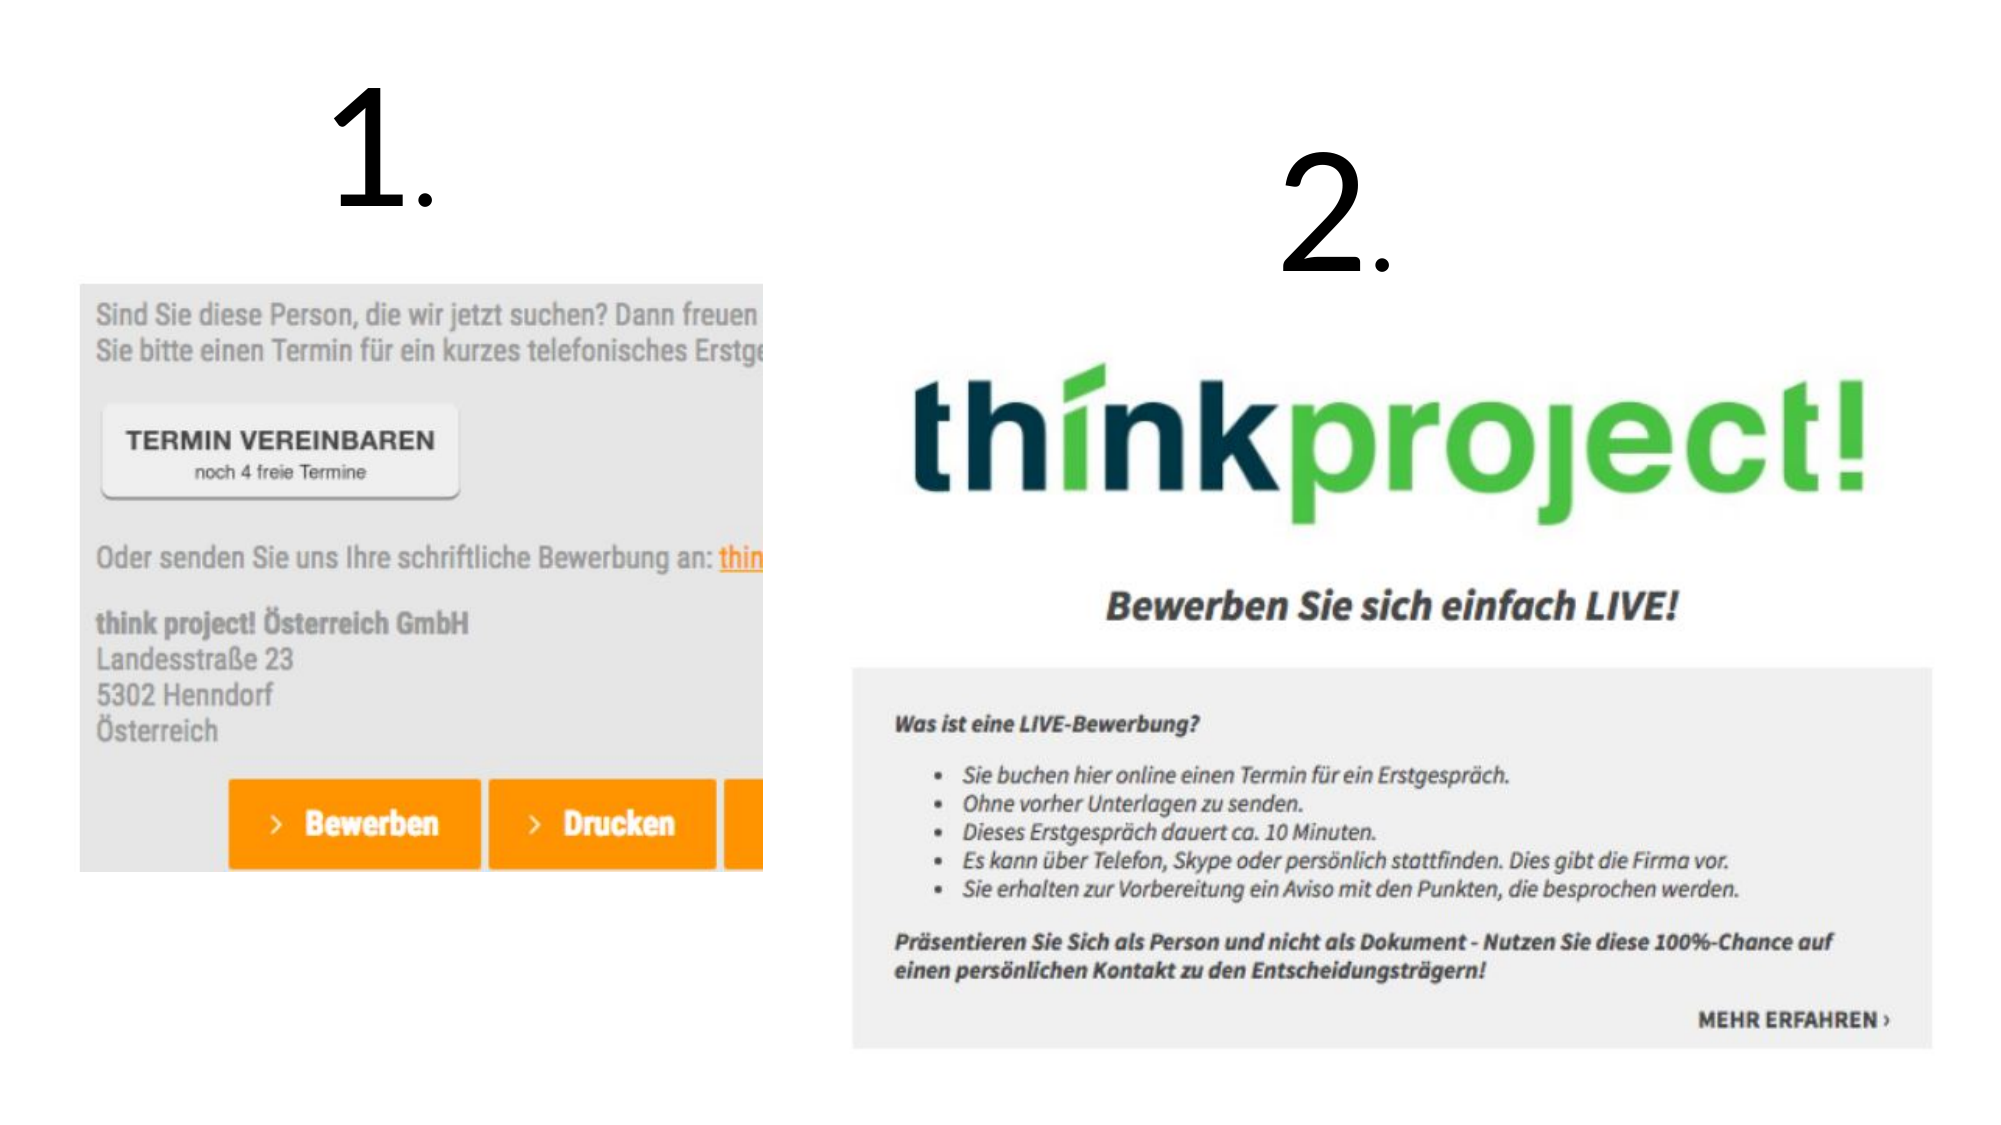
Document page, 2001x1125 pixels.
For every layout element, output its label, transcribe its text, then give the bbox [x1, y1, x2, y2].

text_box 2. [1260, 81, 1413, 316]
picture [838, 345, 1987, 1085]
text_box 1. [303, 16, 456, 251]
picture [73, 274, 763, 872]
